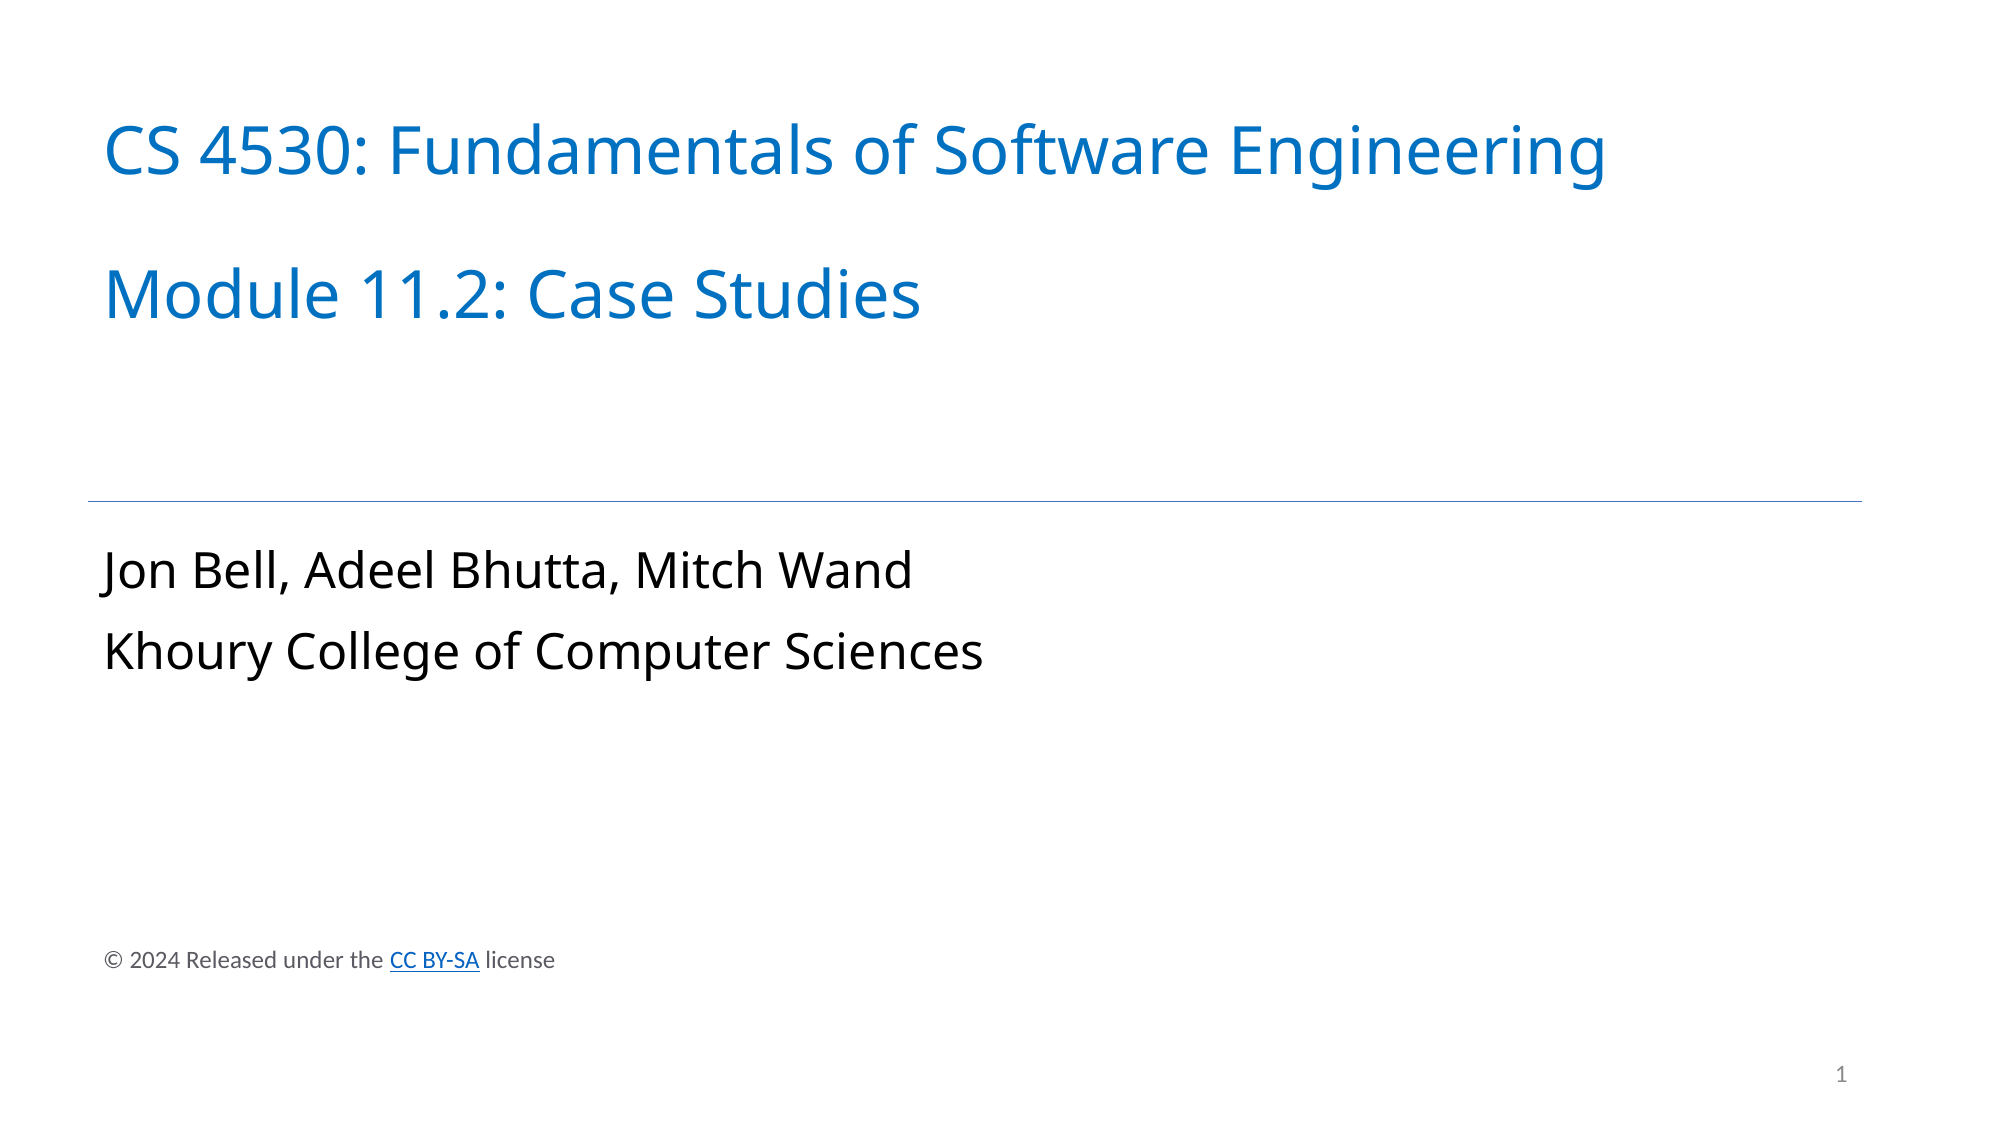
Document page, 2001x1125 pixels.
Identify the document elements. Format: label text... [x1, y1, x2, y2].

text_box © 2024 Released under the CC BY-SA license [88, 936, 1089, 982]
subtitle Jon Bell, Adeel Bhutta, Mitch Wand Khoury College of Computer Sciences [88, 531, 1750, 803]
title CS 4530: Fundamentals of Software Engineering Module 11.2: Case Studies [88, 109, 1863, 501]
slide_number 1 [1412, 1042, 1863, 1103]
